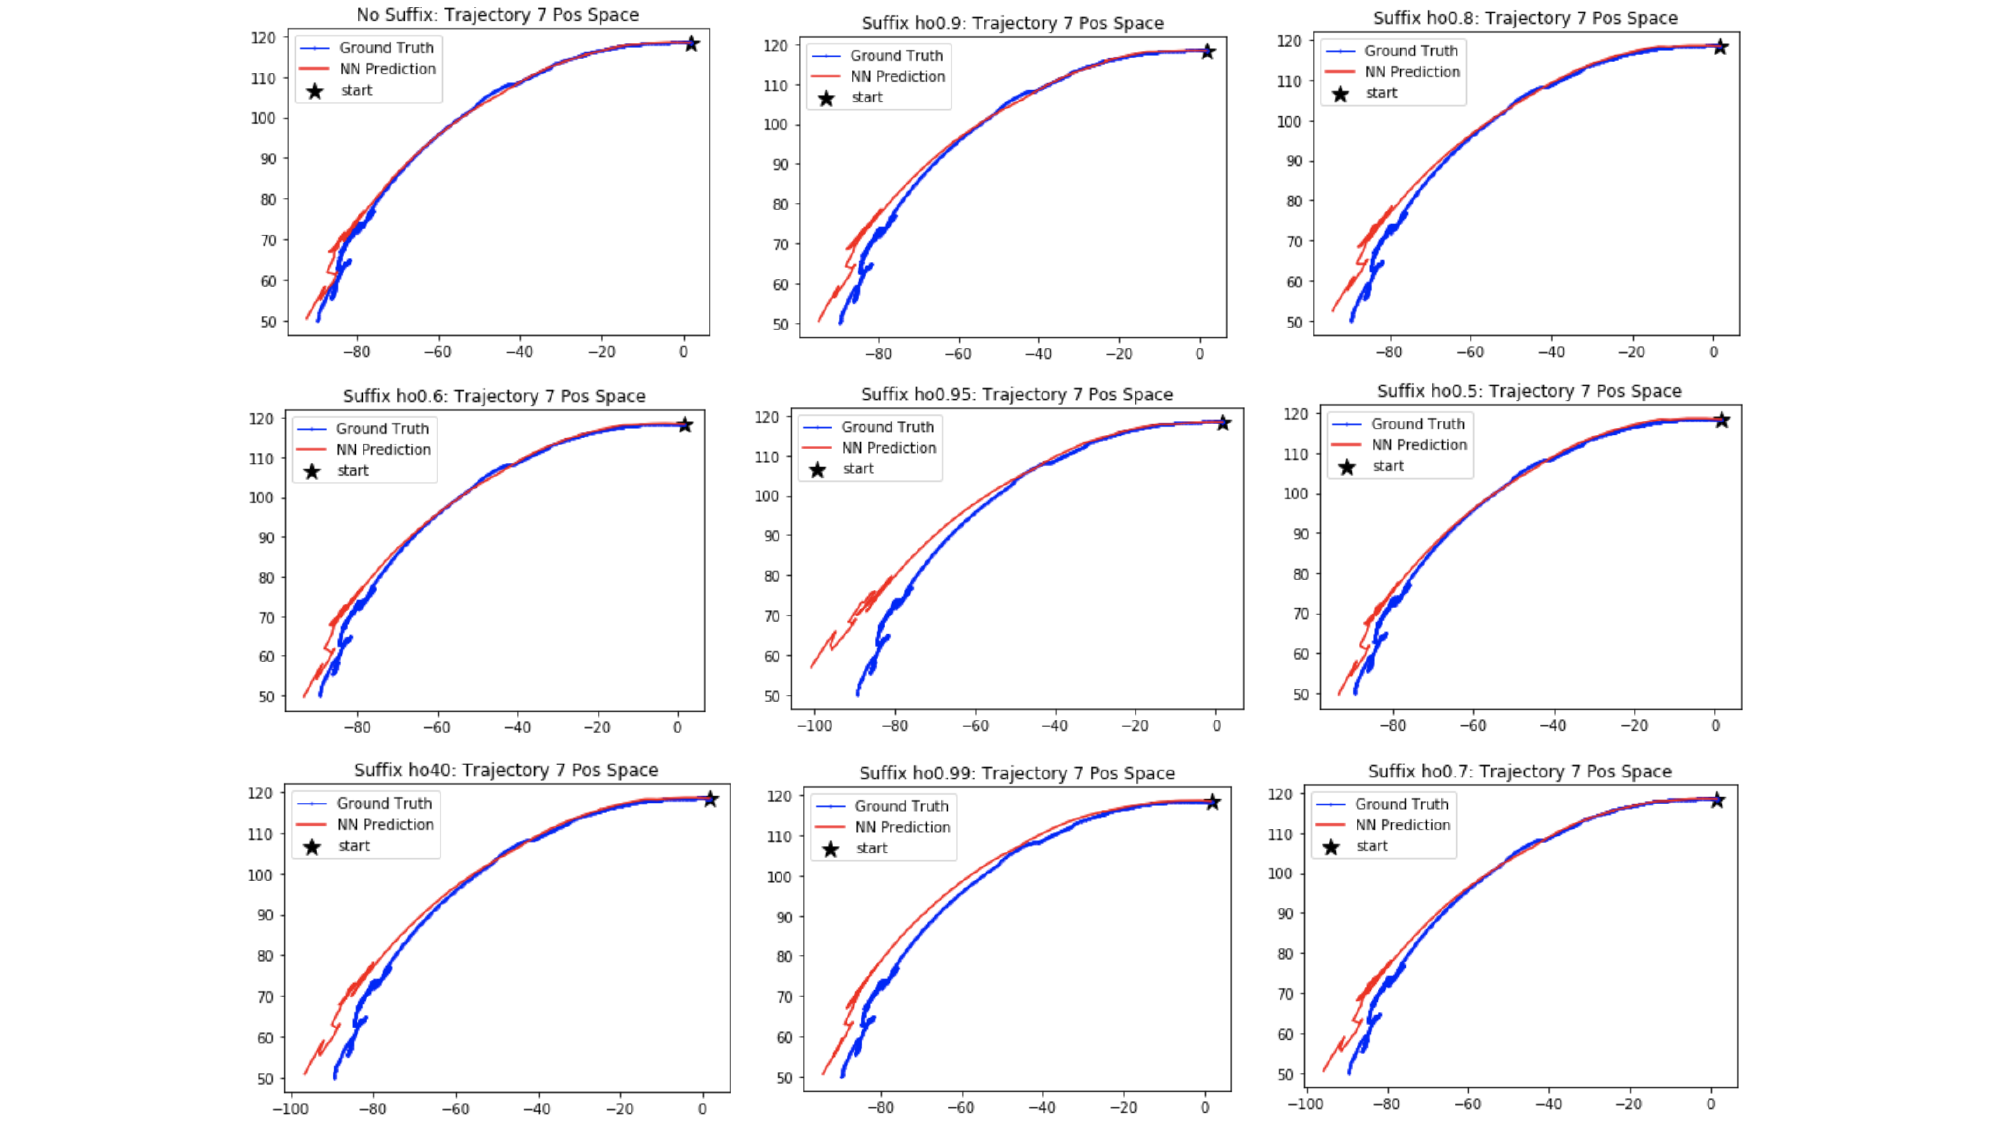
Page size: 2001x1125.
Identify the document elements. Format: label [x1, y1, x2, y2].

picture [242, 757, 747, 1120]
picture [1280, 380, 1758, 745]
picture [1270, 7, 1758, 368]
picture [746, 380, 1267, 745]
picture [242, 7, 733, 368]
picture [746, 7, 1257, 368]
picture [242, 380, 733, 745]
picture [1259, 757, 1758, 1120]
picture [760, 757, 1247, 1120]
